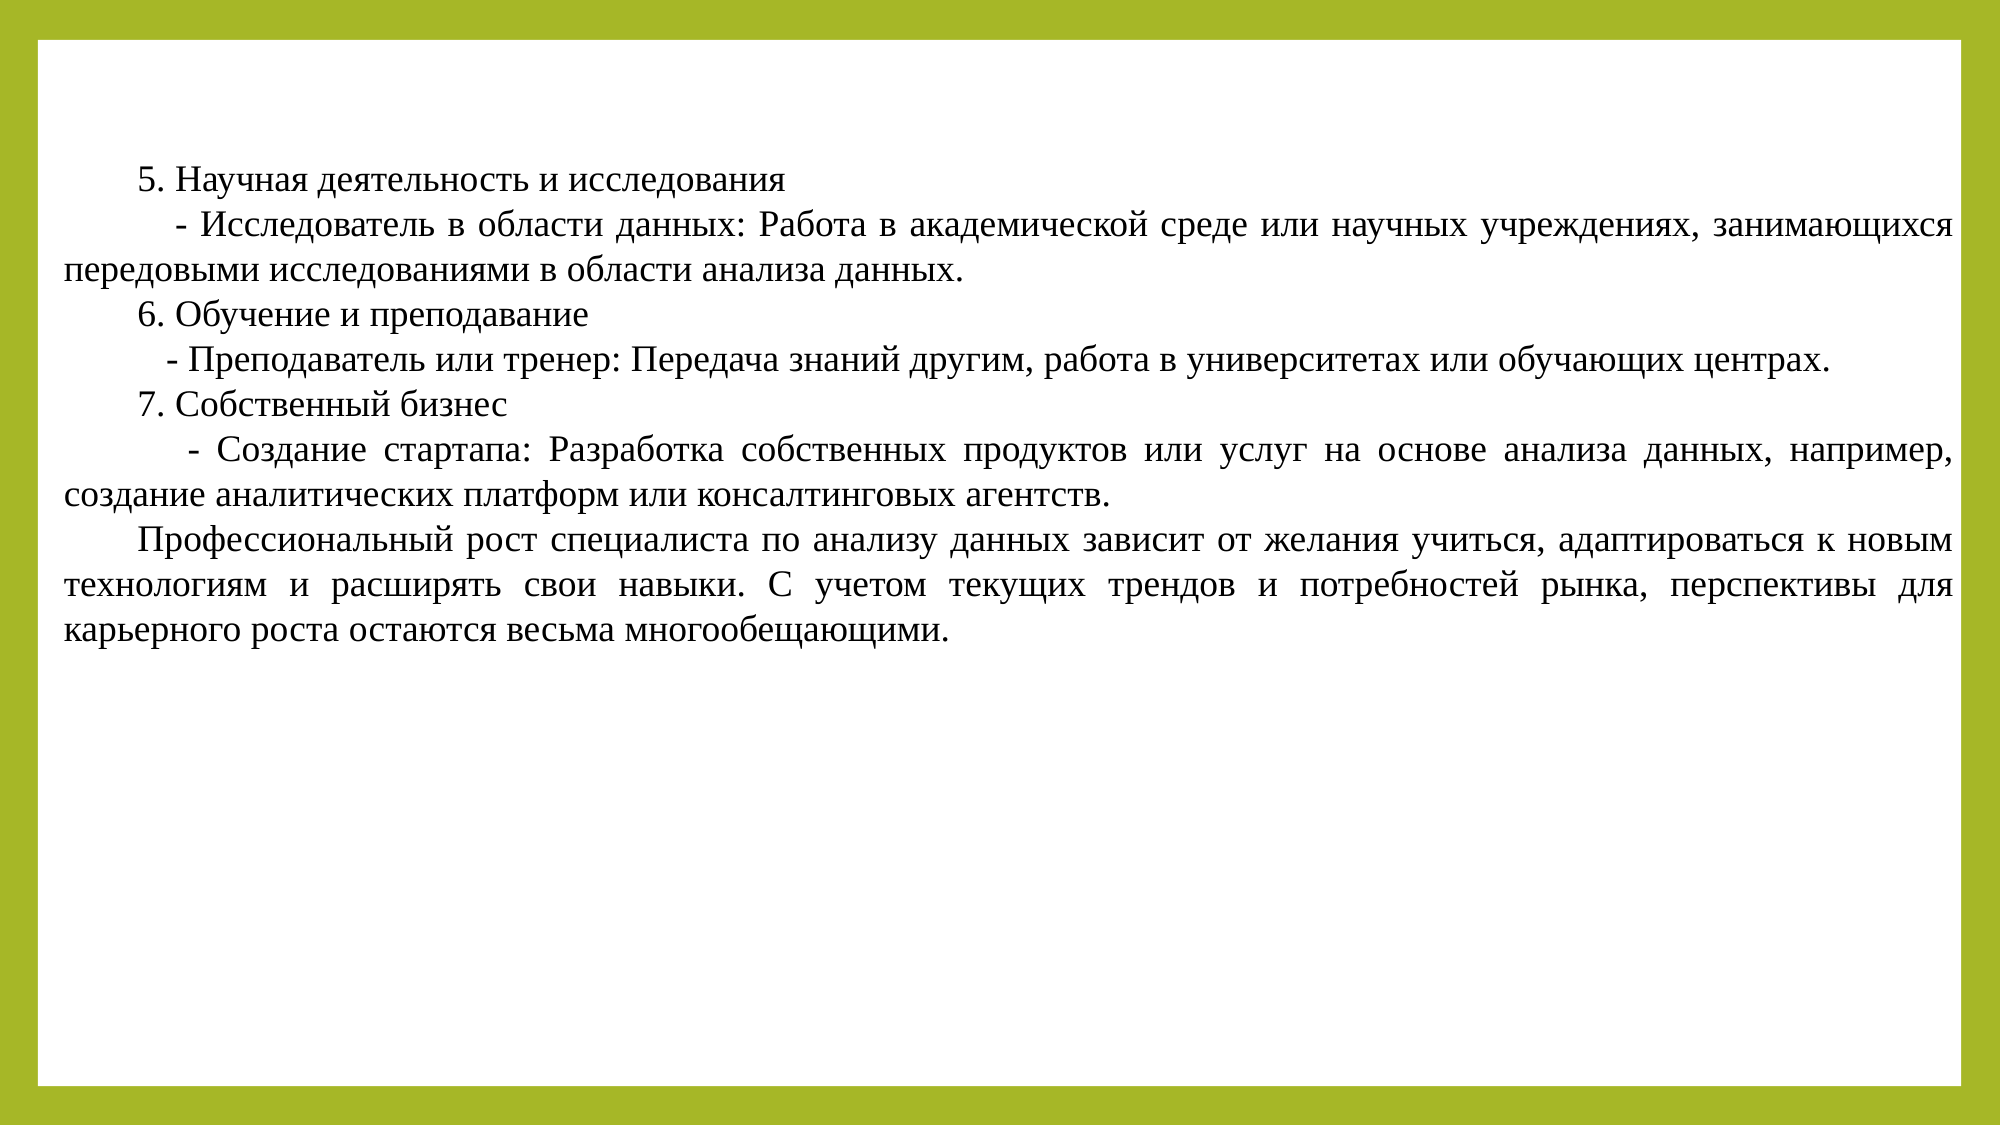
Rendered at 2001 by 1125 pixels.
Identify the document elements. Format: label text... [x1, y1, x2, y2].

text_box 5. Научная деятельность и исследования - Исследователь в области данных: Работа в академической среде или научных учреждениях, занимающихся передовыми исследованиями в области анализа данных. 6. Обучение и преподавание - Преподаватель или тренер: Передача знаний другим, работа в университетах или обучающих центрах. 7. Собственный бизнес - Создание стартапа: Разработка собственных продуктов или услуг на основе анализа данных, например, создание аналитических платформ или консалтинговых агентств. Профессиональный рост специалиста по анализу данных зависит от желания учиться, адаптироваться к новым технологиям и расширять свои навыки. С учетом текущих трендов и потребностей рынка, перспективы для карьерного роста остаются весьма многообещающими. [48, 146, 1971, 657]
